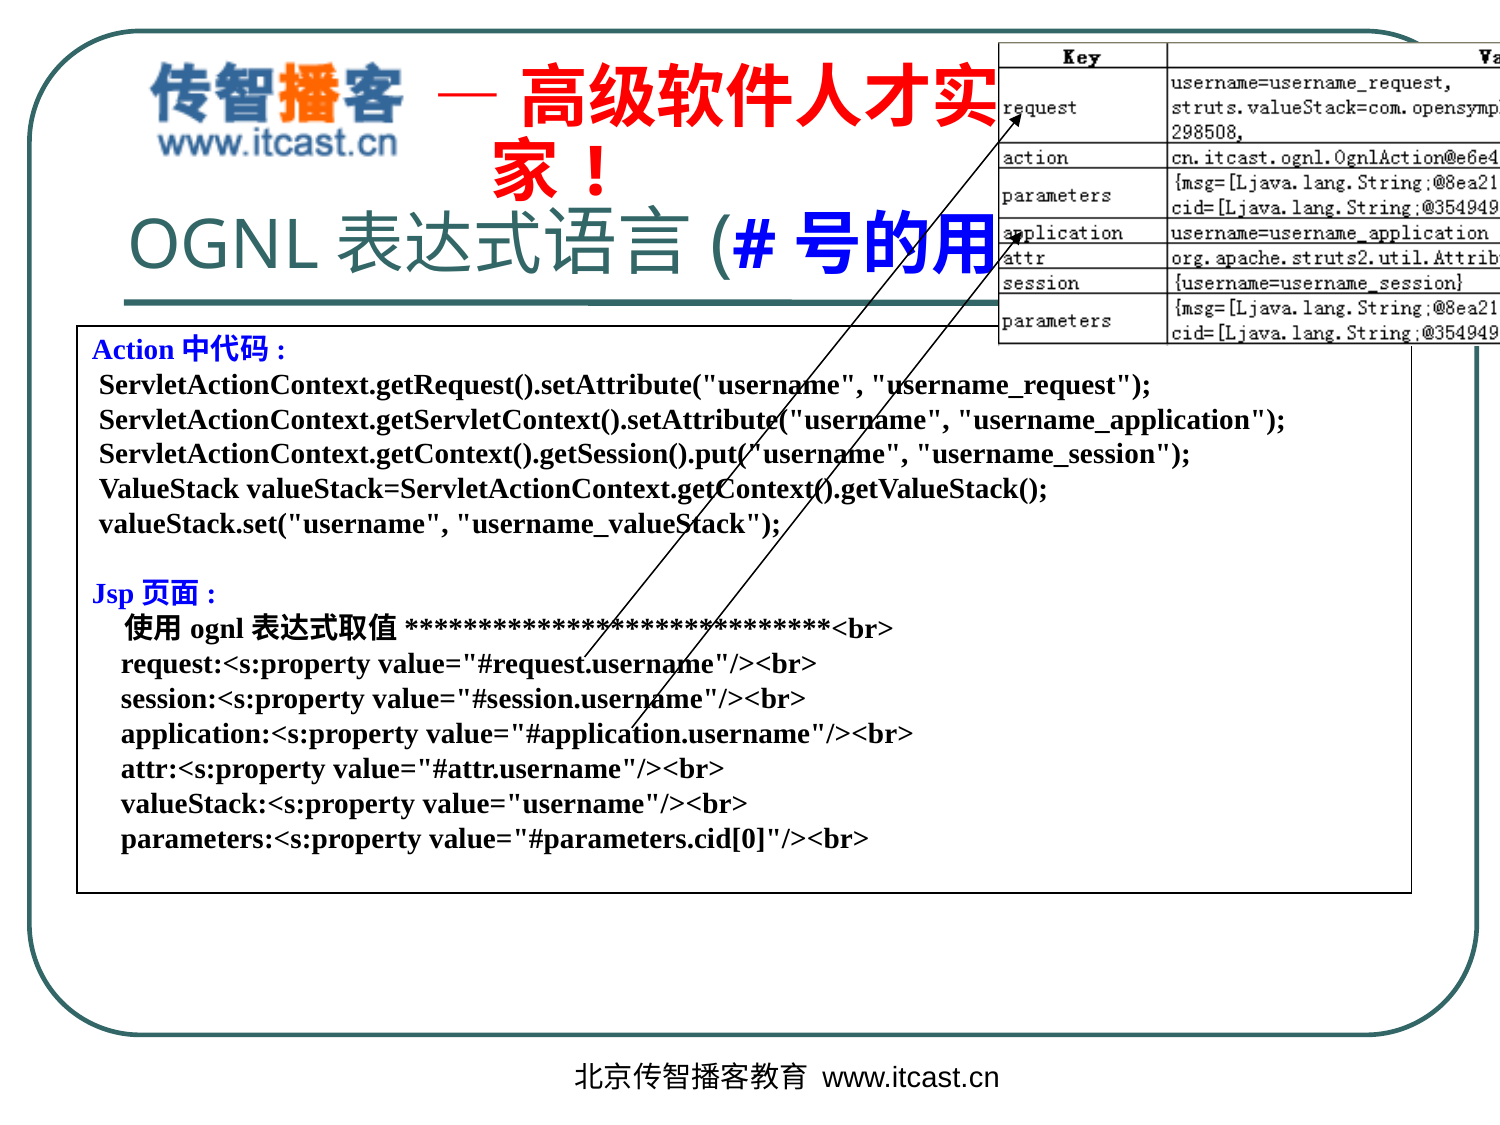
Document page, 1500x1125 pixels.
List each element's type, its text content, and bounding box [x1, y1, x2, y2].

text_box Action中代码: ServletActionContext.getRequest().setAttribute("username", "username_request"); ServletActionContext.getServletContext().setAttribute("username", "username_application"); ServletActionContext.getContext().getSession().put("username", "username_session"); ValueStack valueStack=ServletActionContext.getContext().getValueStack(); valueStack.set("username", "username_valueStack"); Jsp页面: 使用ognl表达式取值*****************************<br> request:<s:property value="#request.username"/><br> session:<s:property value="#session.username"/><br> application:<s:property value="#application.username"/><br> attr:<s:property value="#attr.username"/><br> valueStack:<s:property value="username"/><br> parameters:<s:property value="#parameters.cid[0]"/><br> [76, 326, 1412, 894]
footer 北京传智播客教育 www.itcast.cn [549, 1050, 1025, 1125]
picture [998, 42, 1500, 346]
title OGNL表达式语言(#号的用法) [112, 54, 998, 291]
